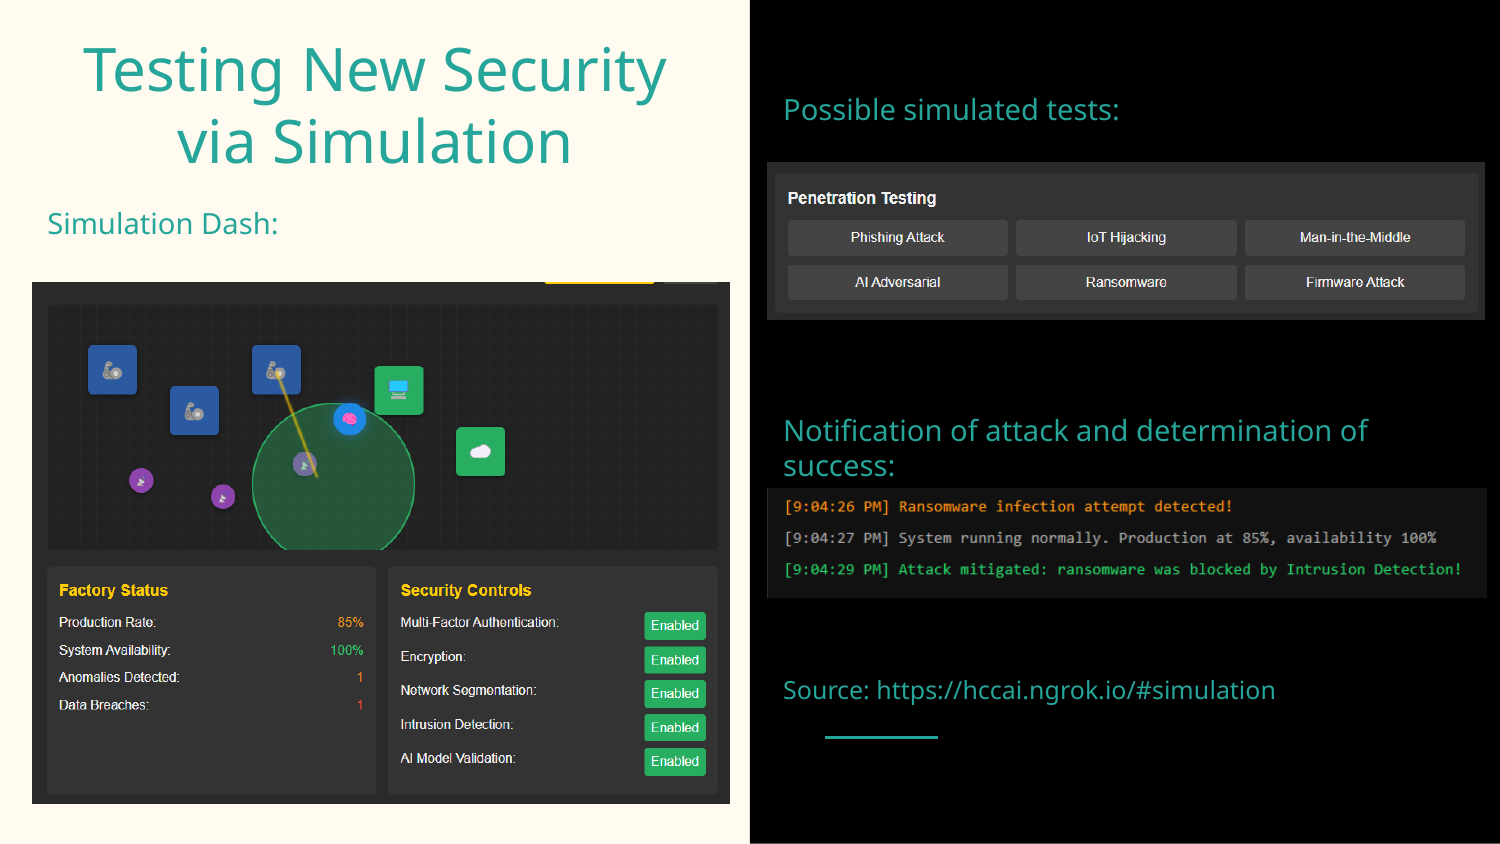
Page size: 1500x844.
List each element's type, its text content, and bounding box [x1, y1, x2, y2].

text_box Simulation Dash: [32, 190, 730, 256]
picture [766, 488, 1487, 598]
text_box Possible simulated tests: [768, 76, 1344, 142]
picture [766, 162, 1485, 321]
picture [32, 282, 730, 805]
text_box Notification of attack and determination of success: [768, 397, 1486, 488]
text_box Source: https://hccai.ngrok.io/#simulation [768, 659, 1459, 720]
title Testing New Security via Simulation [43, 32, 708, 190]
